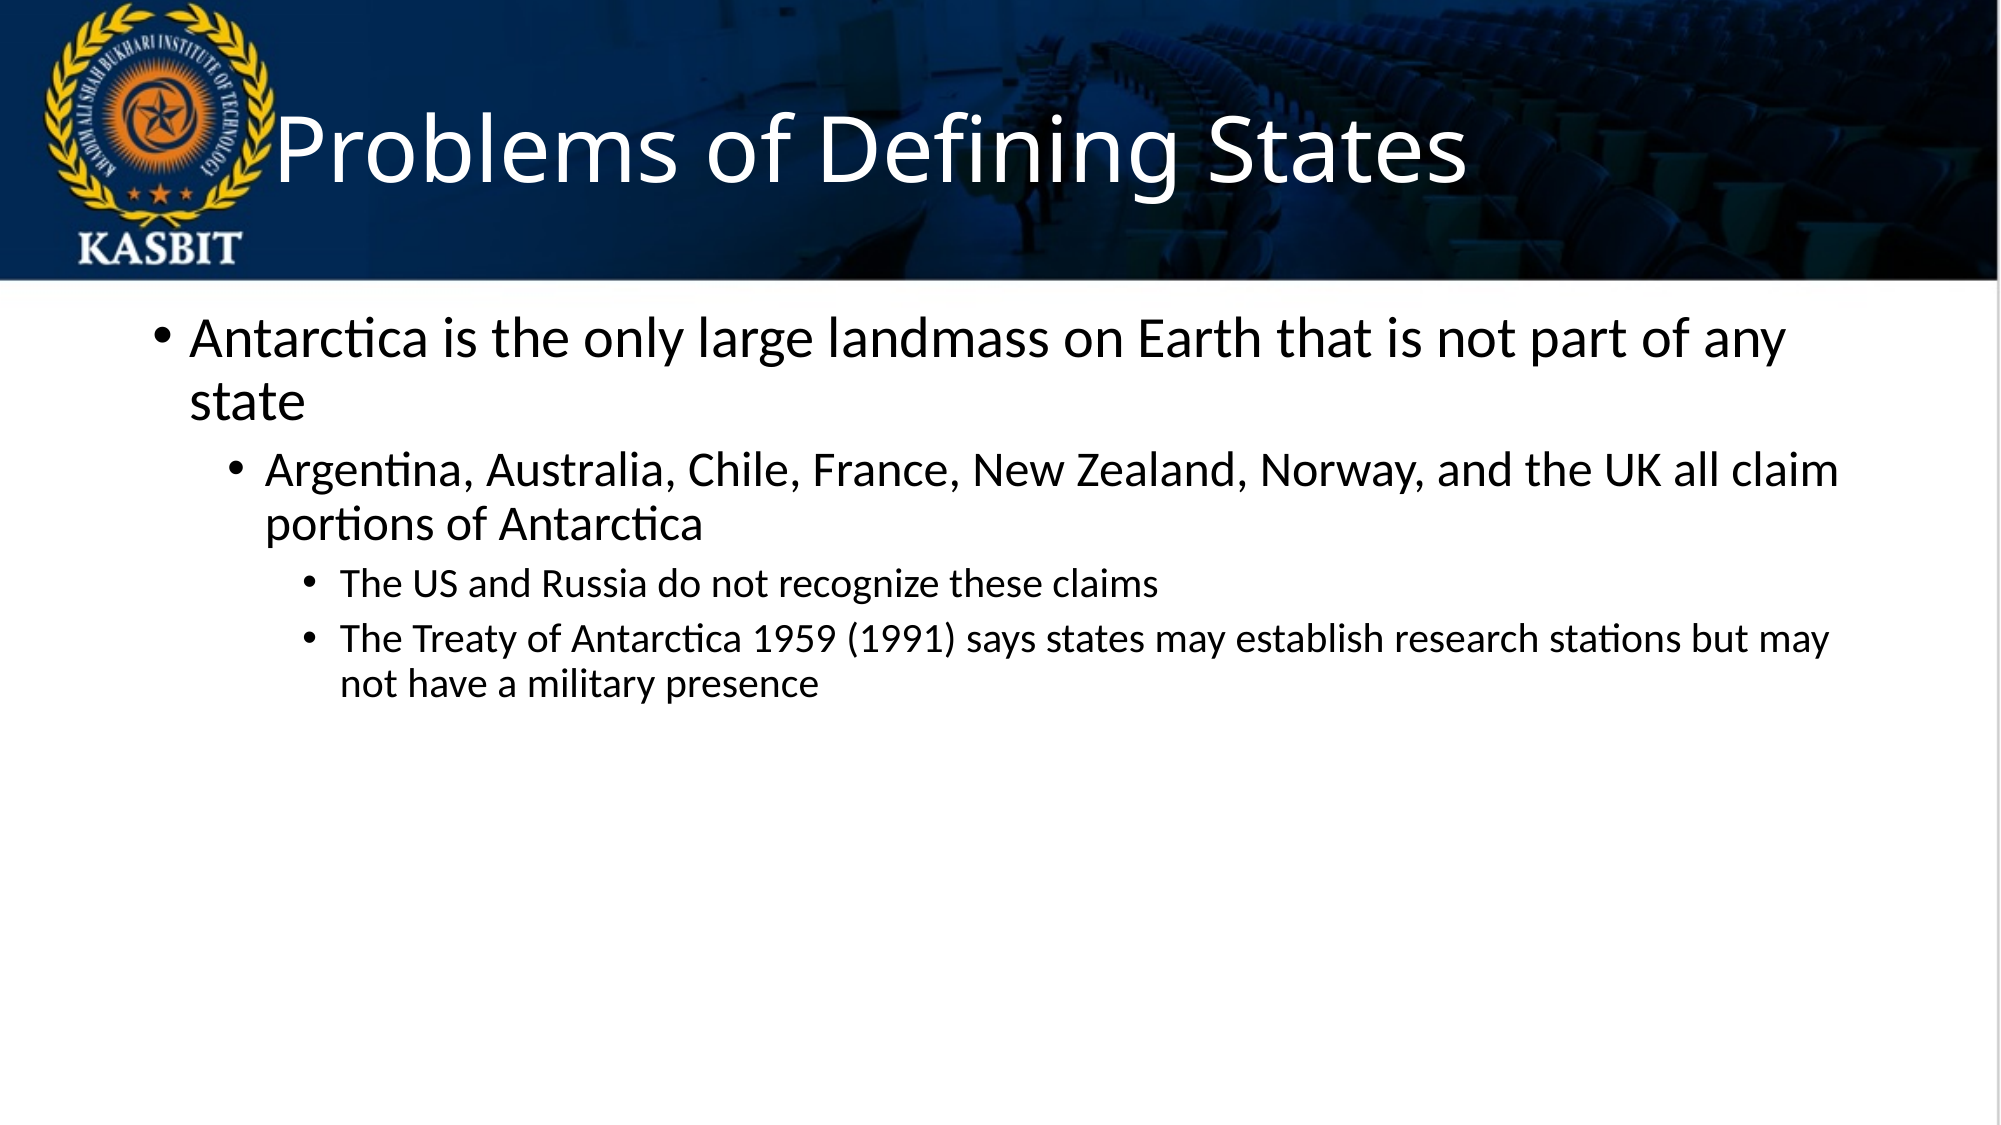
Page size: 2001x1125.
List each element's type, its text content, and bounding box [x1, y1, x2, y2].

title Problems of Defining States [257, 43, 1983, 262]
picture [0, 0, 2001, 1125]
list Antarctica is the only large landmass on Earth that is not part of any state Argentina, Australia, Chile, France, New Zealand, Norway, and the UK all claim portions of Antarctica The US and Russia do not recognize these claims The Treaty of Antarctica 1959 (1991) says states may establish research stations but may not have a military presence [137, 299, 1863, 1014]
